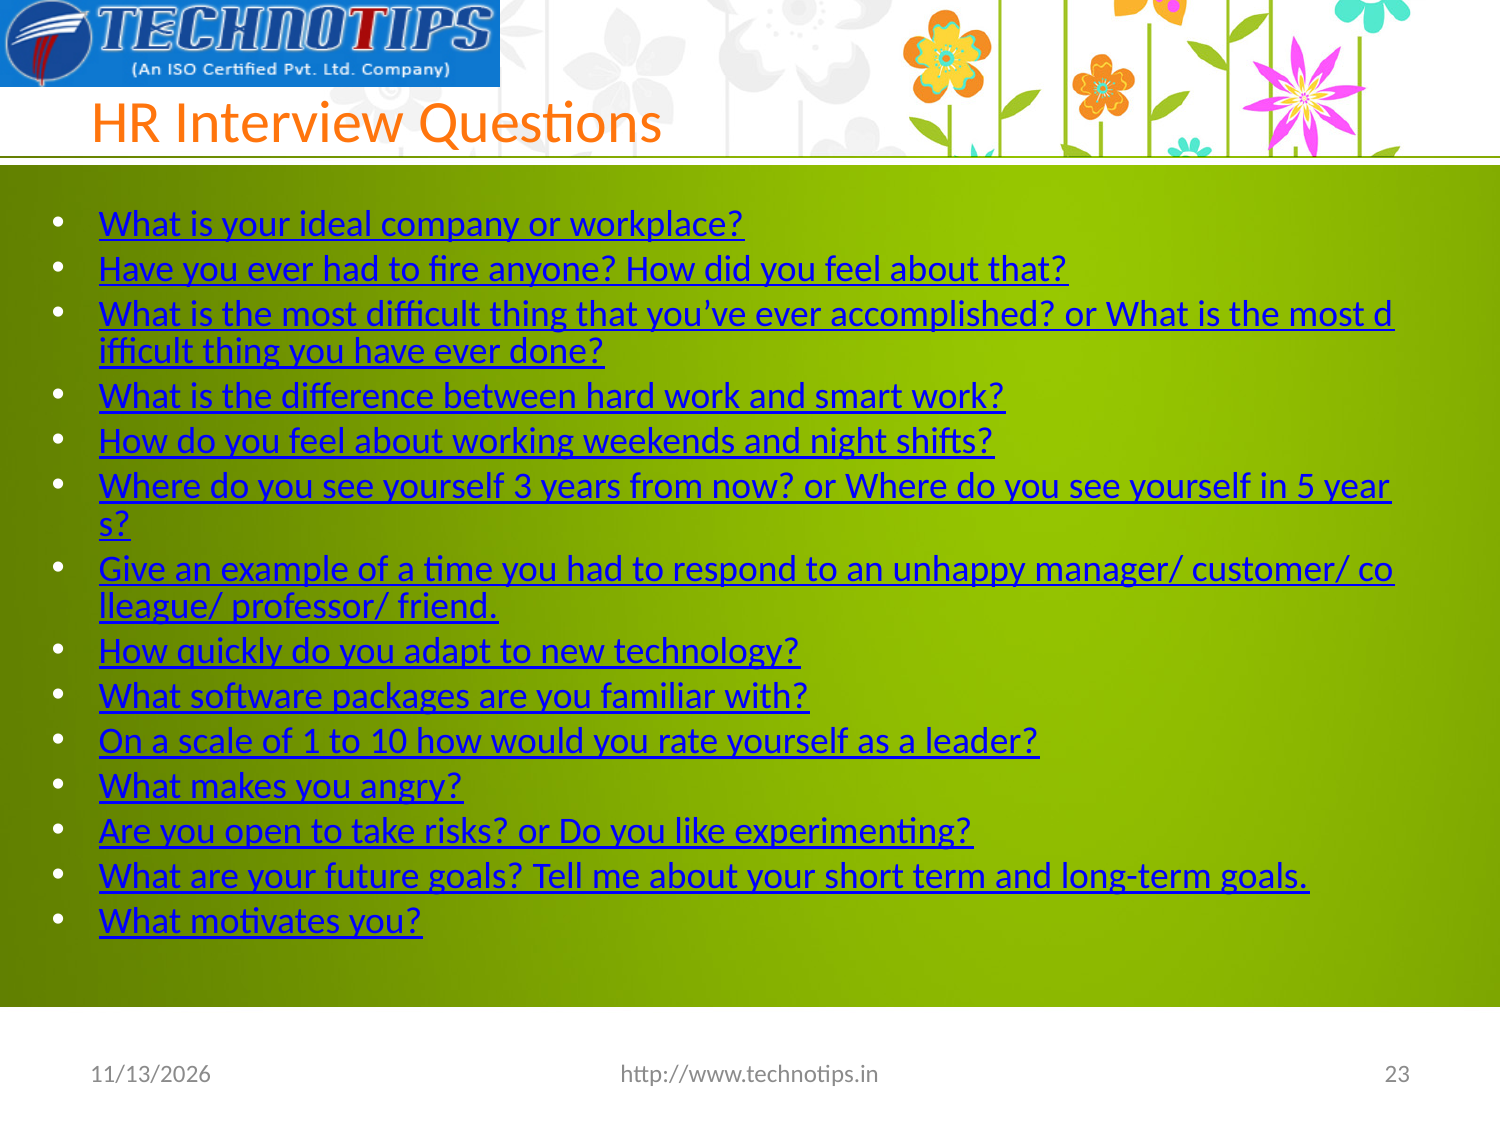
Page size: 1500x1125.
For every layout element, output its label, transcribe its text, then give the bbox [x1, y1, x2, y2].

picture [0, 0, 1500, 1125]
slide_number 23 [1074, 1042, 1425, 1103]
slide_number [75, 1042, 425, 1103]
text_box What is your ideal company or workplace? Have you ever had to fire anyone? How did you feel about that? What is the most difficult thing that you’ve ever accomplished? or What is the most difficult thing you have ever done? What is the difference between hard work and smart work? How do you feel about working weekends and night shifts? Where do you see yourself 3 years from now? or Where do you see yourself in 5 years? Give an example of a time you had to respond to an unhappy manager/ customer/ colleague/ professor/ friend. How quickly do you adapt to new technology? What software packages are you familiar with? On a scale of 1 to 10 how would you rate yourself as a leader? What makes you angry? Are you open to take risks? or Do you like experimenting? What are your future goals? Tell me about your short term and long-term goals. What motivates you? [36, 191, 1415, 882]
footer http://www.technotips.in [512, 1042, 988, 1103]
title HR Interview Questions [76, 74, 1427, 162]
